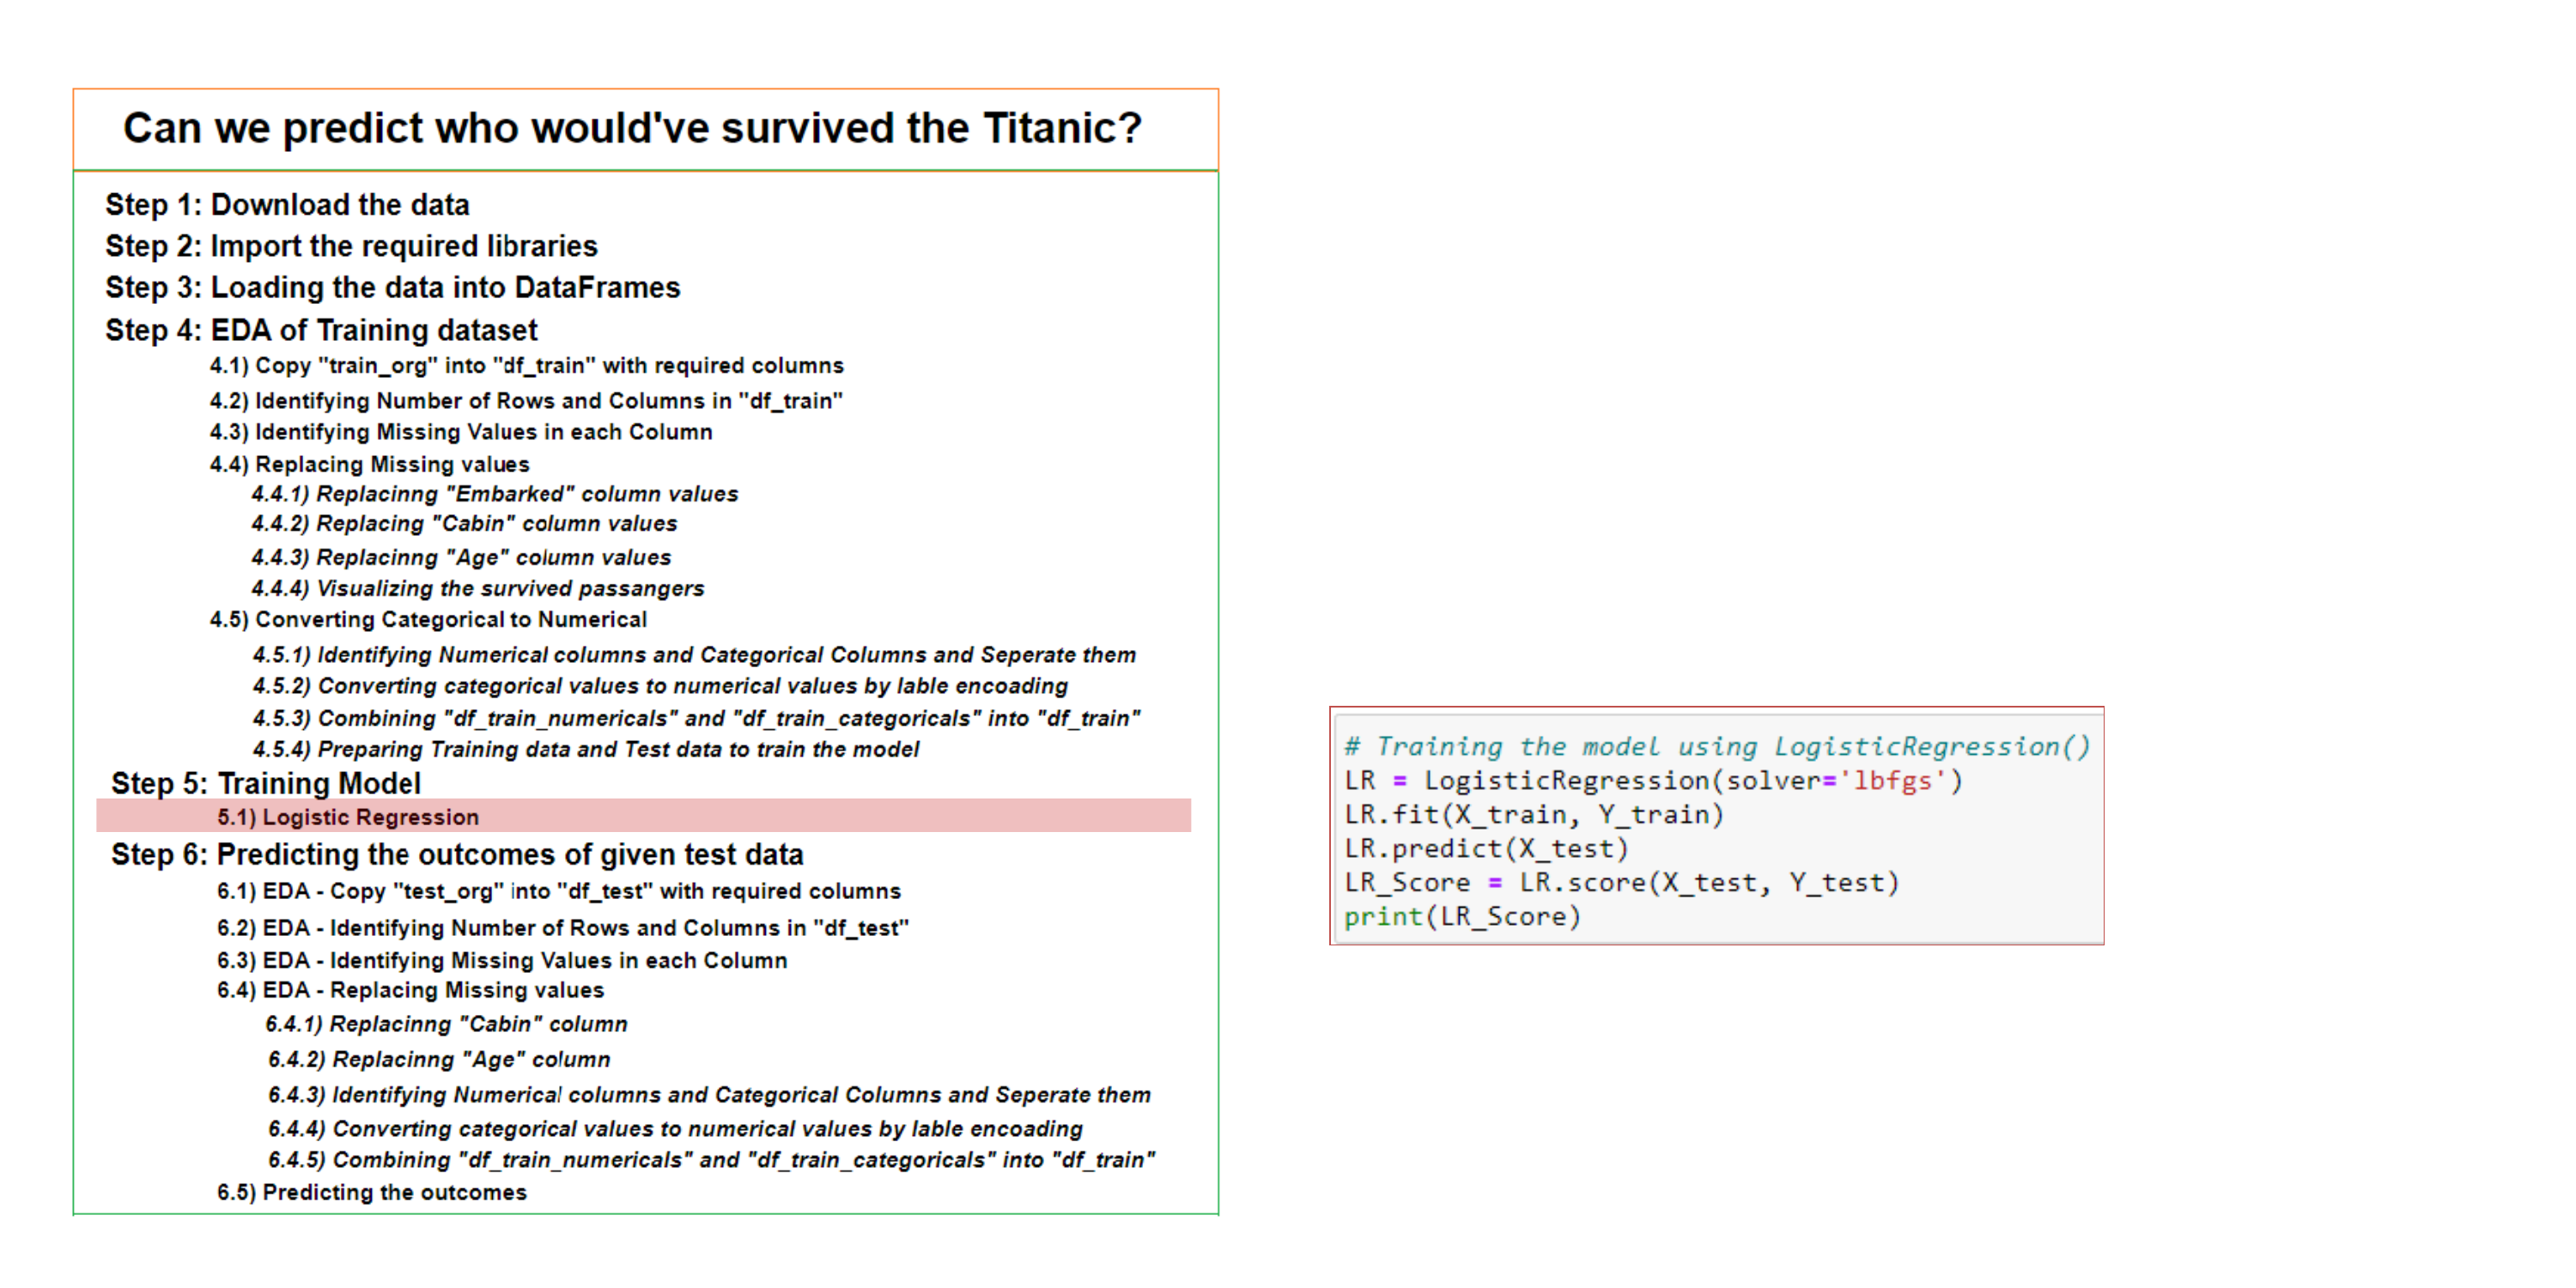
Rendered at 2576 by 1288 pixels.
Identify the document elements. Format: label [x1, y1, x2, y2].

picture [1330, 707, 2105, 945]
picture [66, 82, 1227, 1225]
